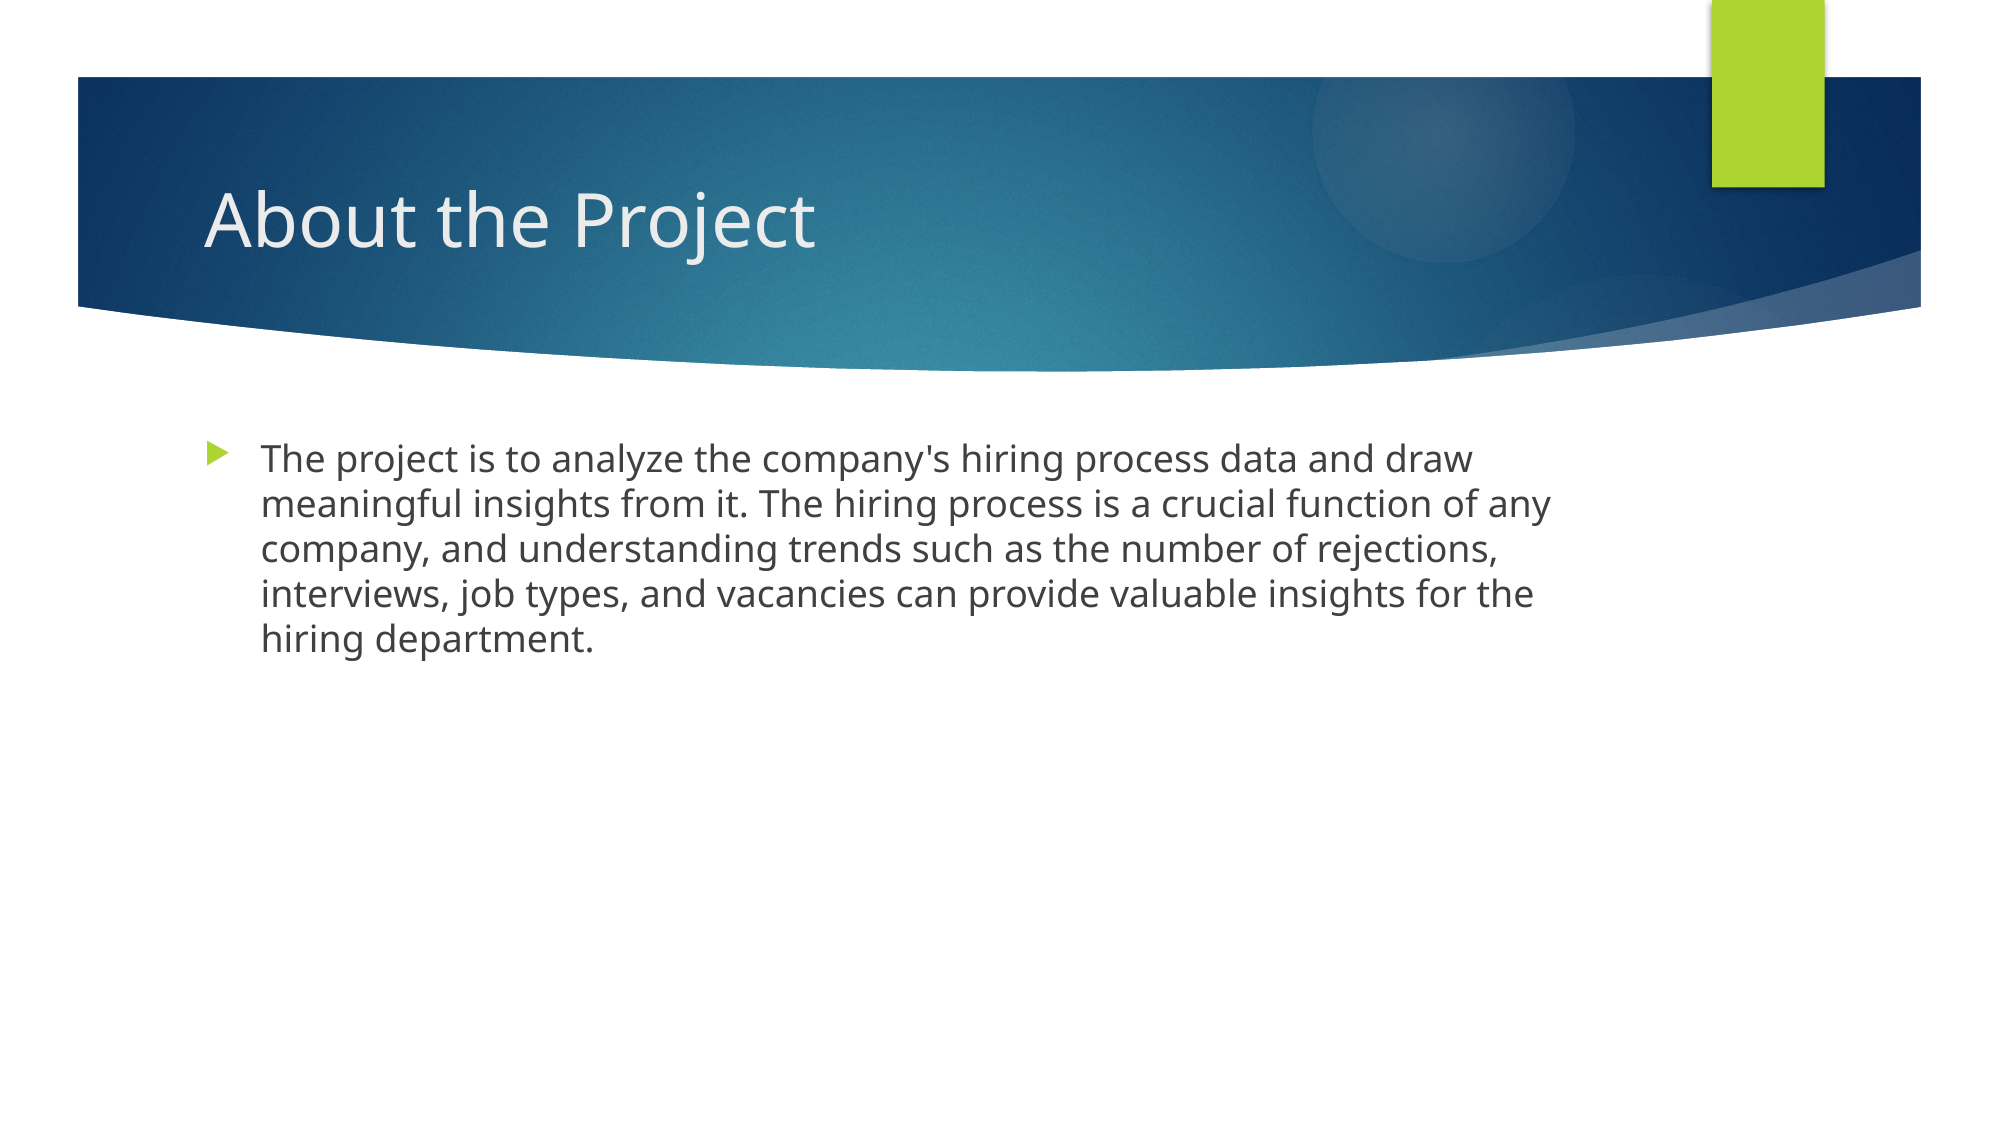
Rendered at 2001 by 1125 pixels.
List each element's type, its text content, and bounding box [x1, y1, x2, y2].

list The project is to analyze the company's hiring process data and draw meaningful insights from it. The hiring process is a crucial function of any company, and understanding trends such as the number of rejections, interviews, job types, and vacancies can provide valuable insights for the hiring department. [189, 427, 1627, 988]
title About the Project [189, 159, 1627, 276]
